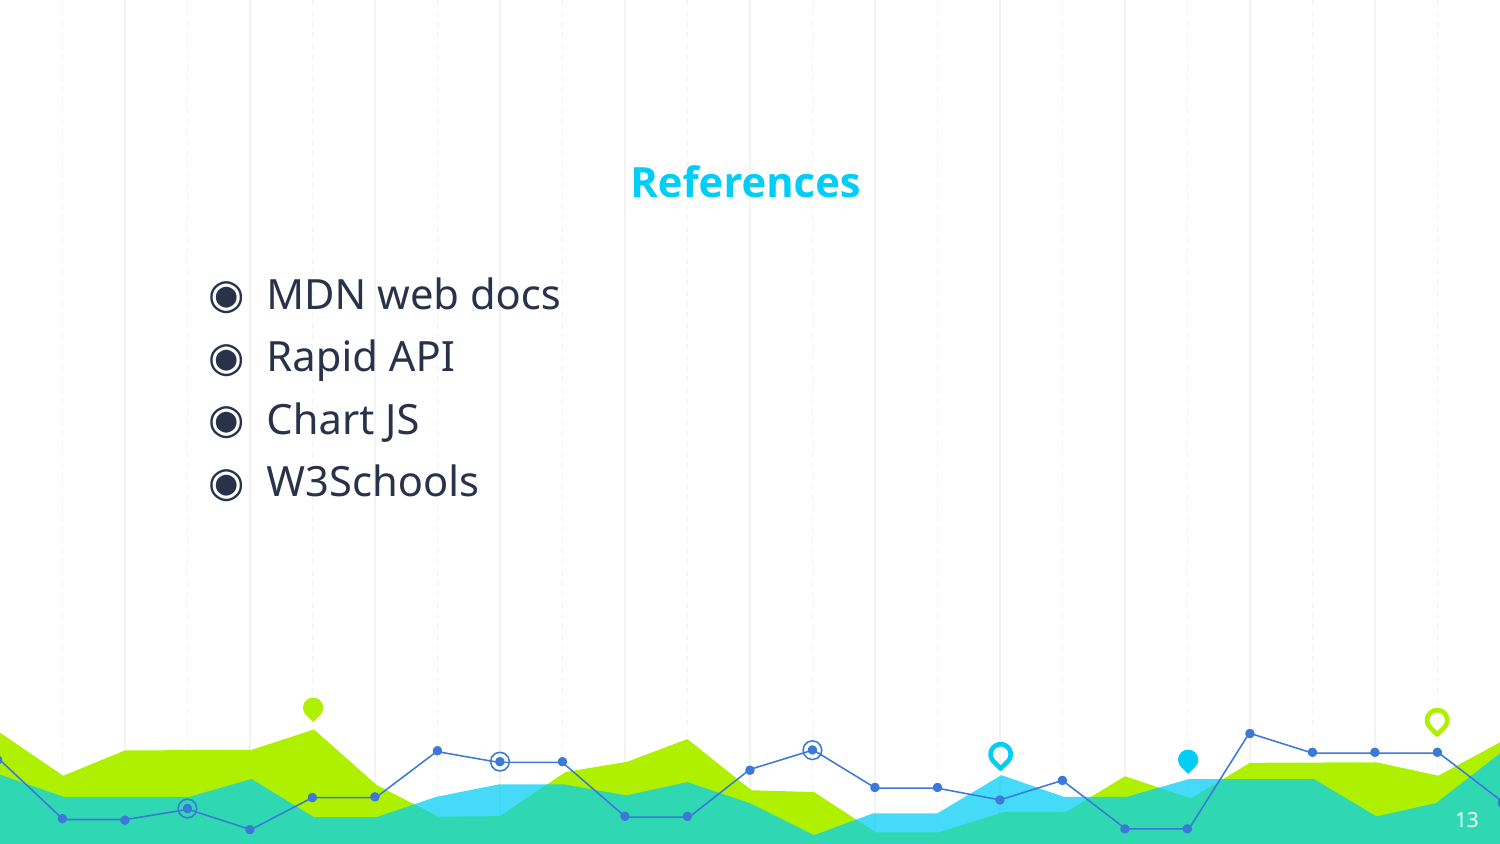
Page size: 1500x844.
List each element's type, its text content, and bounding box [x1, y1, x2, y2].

title References [171, 103, 1320, 222]
list MDN web docs Rapid API Chart JS W3Schools [176, 252, 1325, 568]
slide_number 13 [1403, 791, 1494, 844]
